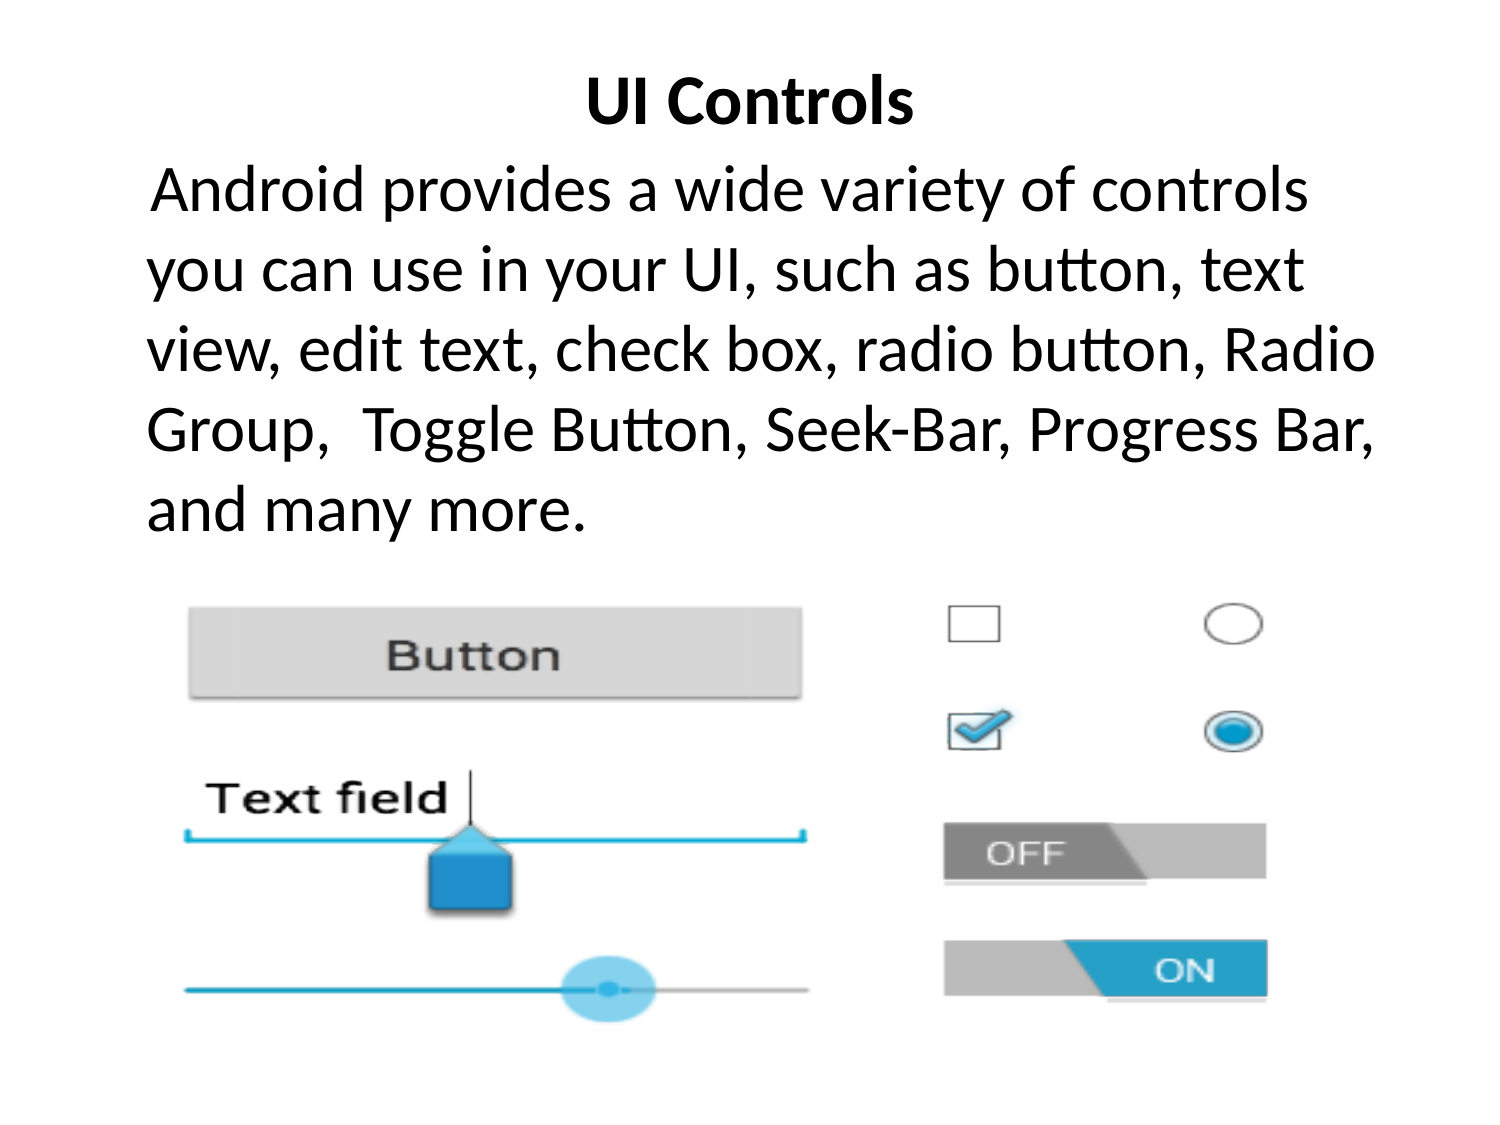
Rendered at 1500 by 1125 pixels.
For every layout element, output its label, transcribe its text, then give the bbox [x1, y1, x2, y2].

title UI Controls [75, 45, 1425, 137]
list Android provides a wide variety of controls you can use in your UI, such as button, text view, edit text, check box, radio button, Radio Group, Toggle Button, Seek-Bar, Progress Bar, and many more. [75, 137, 1425, 1088]
picture [174, 587, 1288, 1026]
